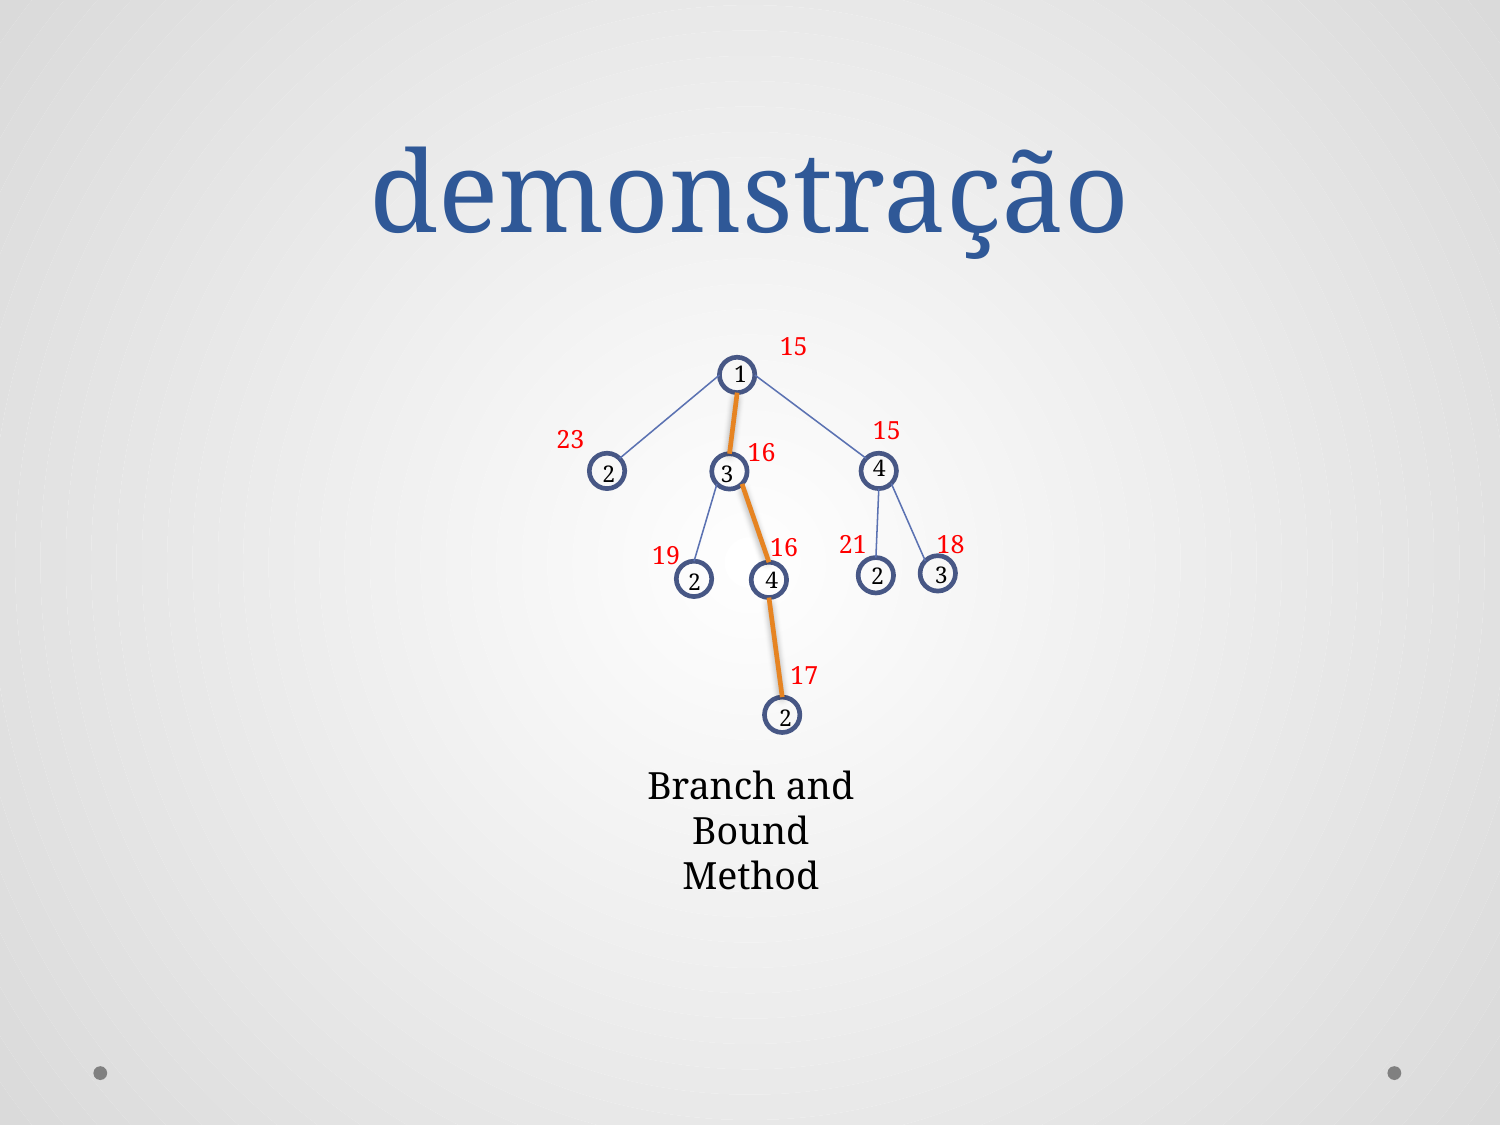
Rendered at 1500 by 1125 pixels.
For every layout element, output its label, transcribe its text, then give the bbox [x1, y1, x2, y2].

text_box 4 [750, 569, 815, 601]
text_box 16 [770, 524, 848, 569]
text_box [619, 374, 720, 459]
text_box 16 [732, 429, 825, 474]
text_box 1 [719, 352, 784, 395]
text_box 2 [856, 567, 921, 597]
text_box 19 [637, 532, 730, 578]
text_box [890, 483, 926, 562]
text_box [875, 488, 879, 558]
text_box Branch and Bound Method [576, 754, 926, 905]
text_box 3 [705, 460, 770, 494]
text_box 15 [765, 323, 858, 369]
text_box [768, 597, 783, 698]
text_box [693, 483, 718, 562]
text_box 17 [787, 651, 868, 697]
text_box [729, 392, 738, 454]
text_box 15 [871, 407, 951, 452]
text_box 18 [927, 521, 1015, 567]
text_box 4 [858, 452, 922, 489]
text_box 23 [541, 416, 614, 462]
text_box 2 [764, 697, 829, 738]
text_box 21 [824, 521, 888, 567]
text_box 2 [587, 462, 652, 494]
text_box 3 [921, 567, 984, 595]
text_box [741, 483, 770, 563]
text_box 2 [673, 560, 738, 603]
title demonstração [75, 0, 1425, 263]
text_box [754, 374, 867, 459]
